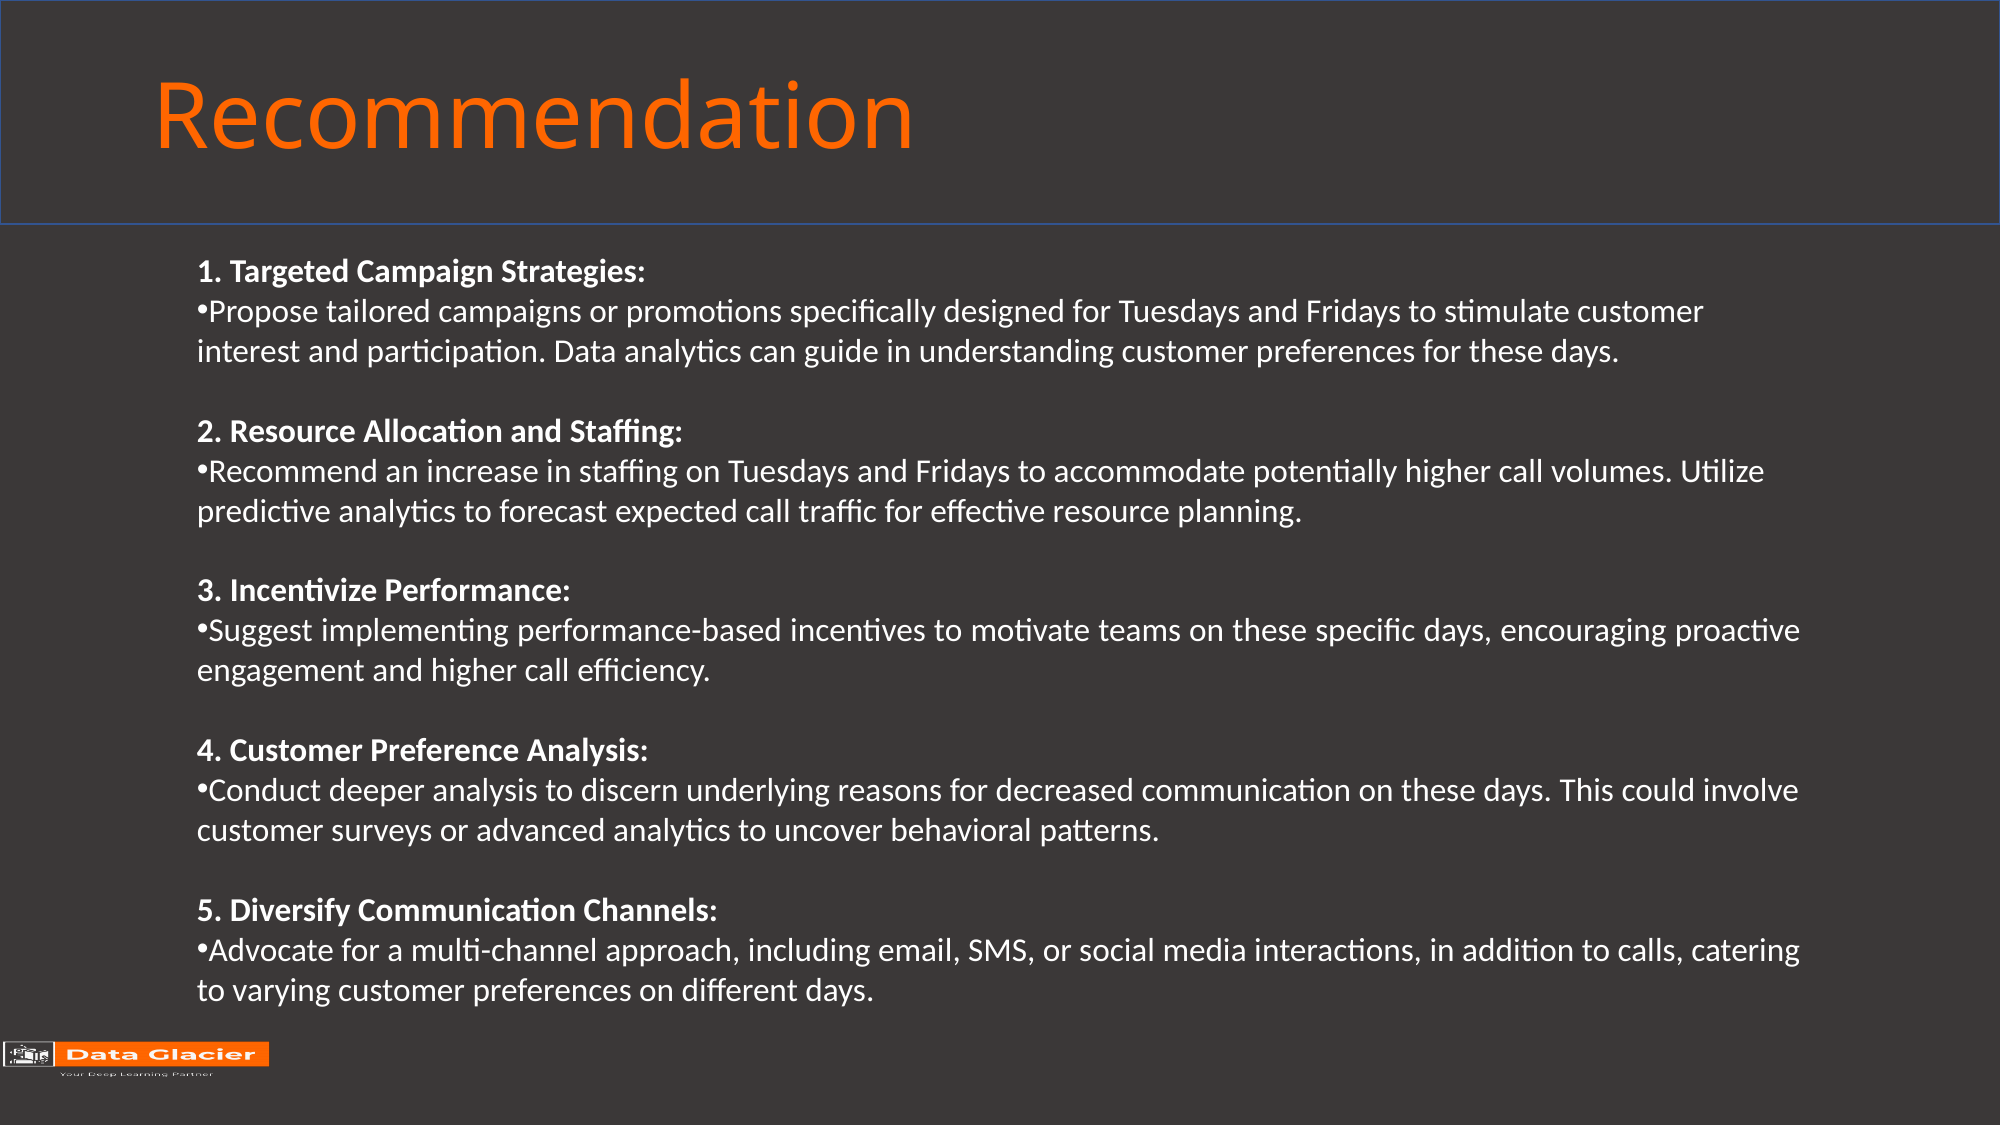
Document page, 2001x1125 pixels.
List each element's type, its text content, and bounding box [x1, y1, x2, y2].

picture [0, 993, 272, 1125]
text_box 1. Targeted Campaign Strategies: Propose tailored campaigns or promotions specifically designed for Tuesdays and Fridays to stimulate customer interest and participation. Data analytics can guide in understanding customer preferences for these days. 2. Resource Allocation and Staffing: Recommend an increase in staffing on Tuesdays and Fridays to accommodate potentially higher call volumes. Utilize predictive analytics to forecast expected call traffic for effective resource planning. 3. Incentivize Performance: Suggest implementing performance-based incentives to motivate teams on these specific days, encouraging proactive engagement and higher call efficiency. 4. Customer Preference Analysis: Conduct deeper analysis to discern underlying reasons for decreased communication on these days. This could involve customer surveys or advanced analytics to uncover behavioral patterns. 5. Diversify Communication Channels: Advocate for a multi-channel approach, including email, SMS, or social media interactions, in addition to calls, catering to varying customer preferences on different days. [182, 241, 1818, 1016]
title Recommendation [137, 9, 1863, 228]
text_box [0, 0, 2000, 225]
